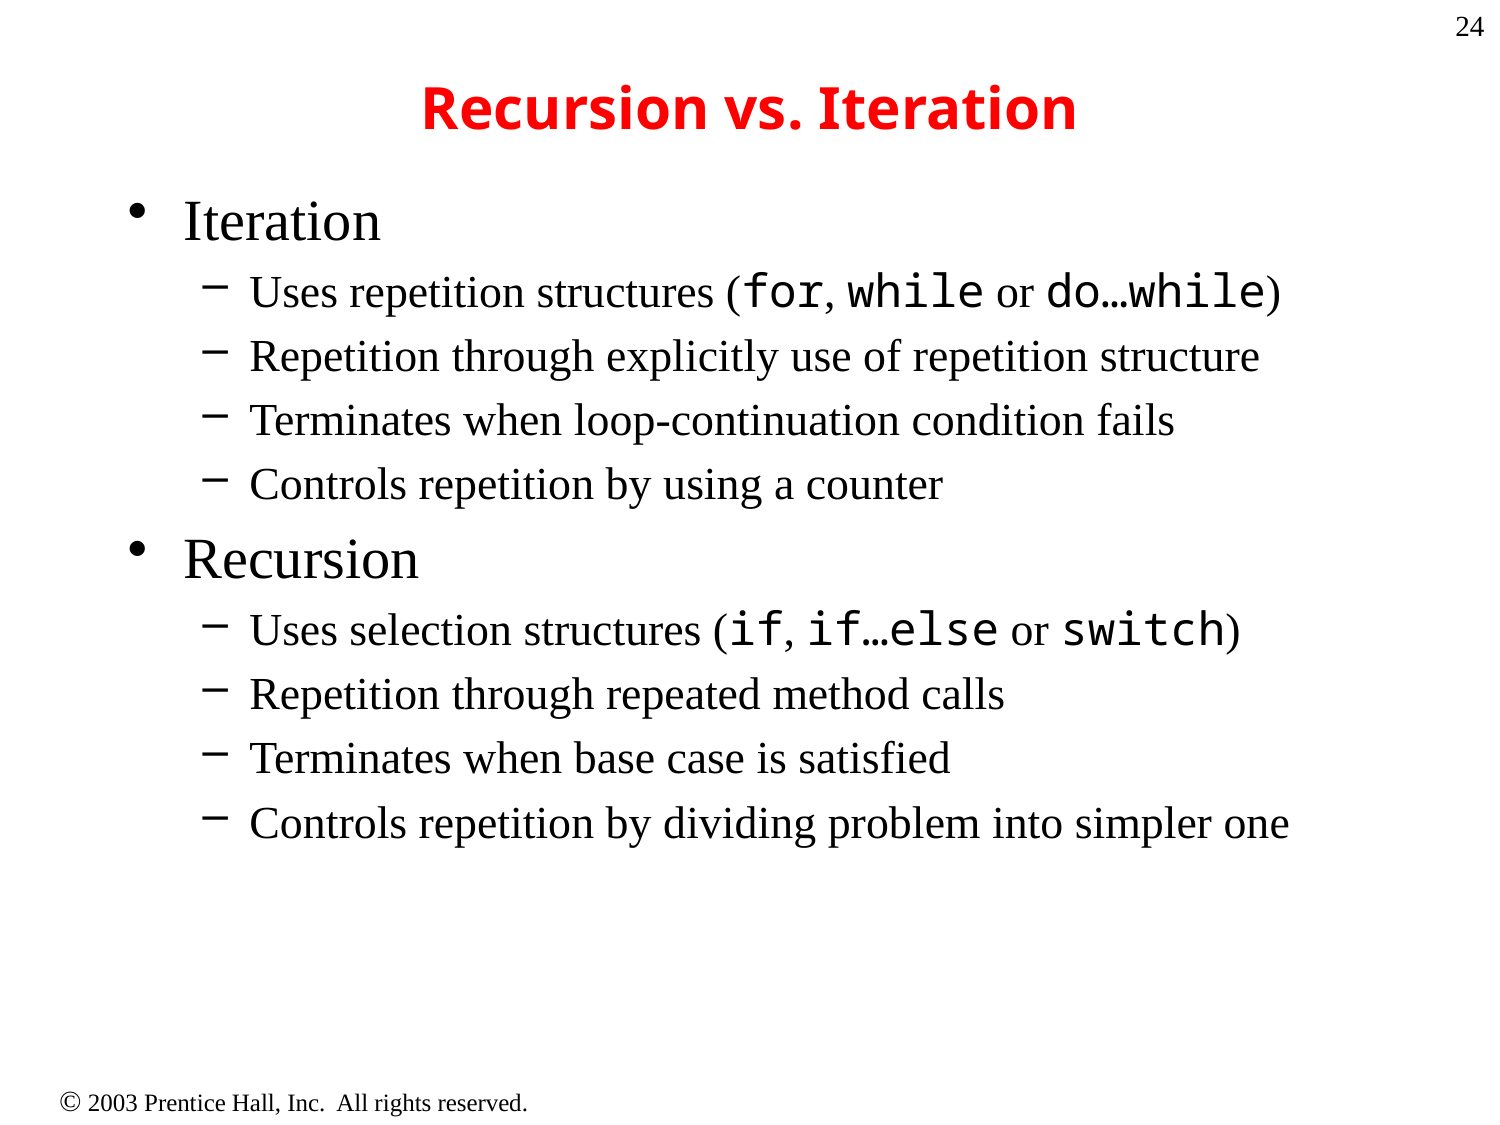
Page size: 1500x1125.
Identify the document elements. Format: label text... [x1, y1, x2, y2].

slide_number 24 [1187, 0, 1500, 76]
title Recursion vs. Iteration [112, 12, 1388, 174]
list Iteration Uses repetition structures (for, while or do…while) Repetition through explicitly use of repetition structure Terminates when loop-continuation condition fails Controls repetition by using a counter Recursion Uses selection structures (if, if…else or switch) Repetition through repeated method calls Terminates when base case is satisfied Controls repetition by dividing problem into simpler one [112, 174, 1388, 1063]
